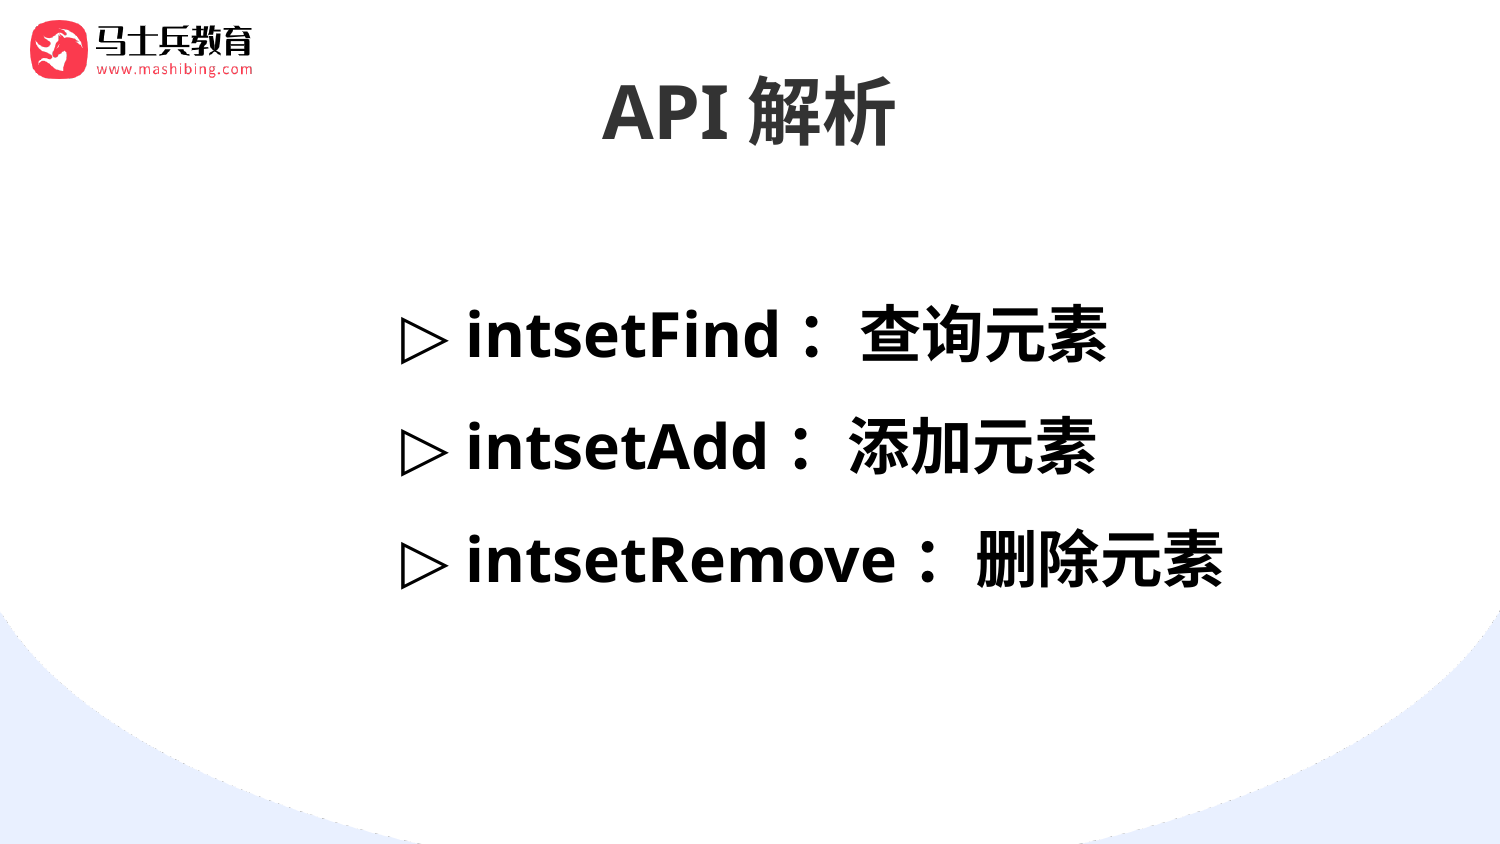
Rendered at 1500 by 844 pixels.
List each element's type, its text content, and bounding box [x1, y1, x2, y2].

picture [30, 20, 252, 79]
text_box ▷ intsetFind：查询元素 ▷ intsetAdd：添加元素 ▷ intsetRemove：删除元素 [386, 204, 1281, 610]
picture [0, 610, 1500, 844]
text_box API解析 [285, 40, 1215, 179]
